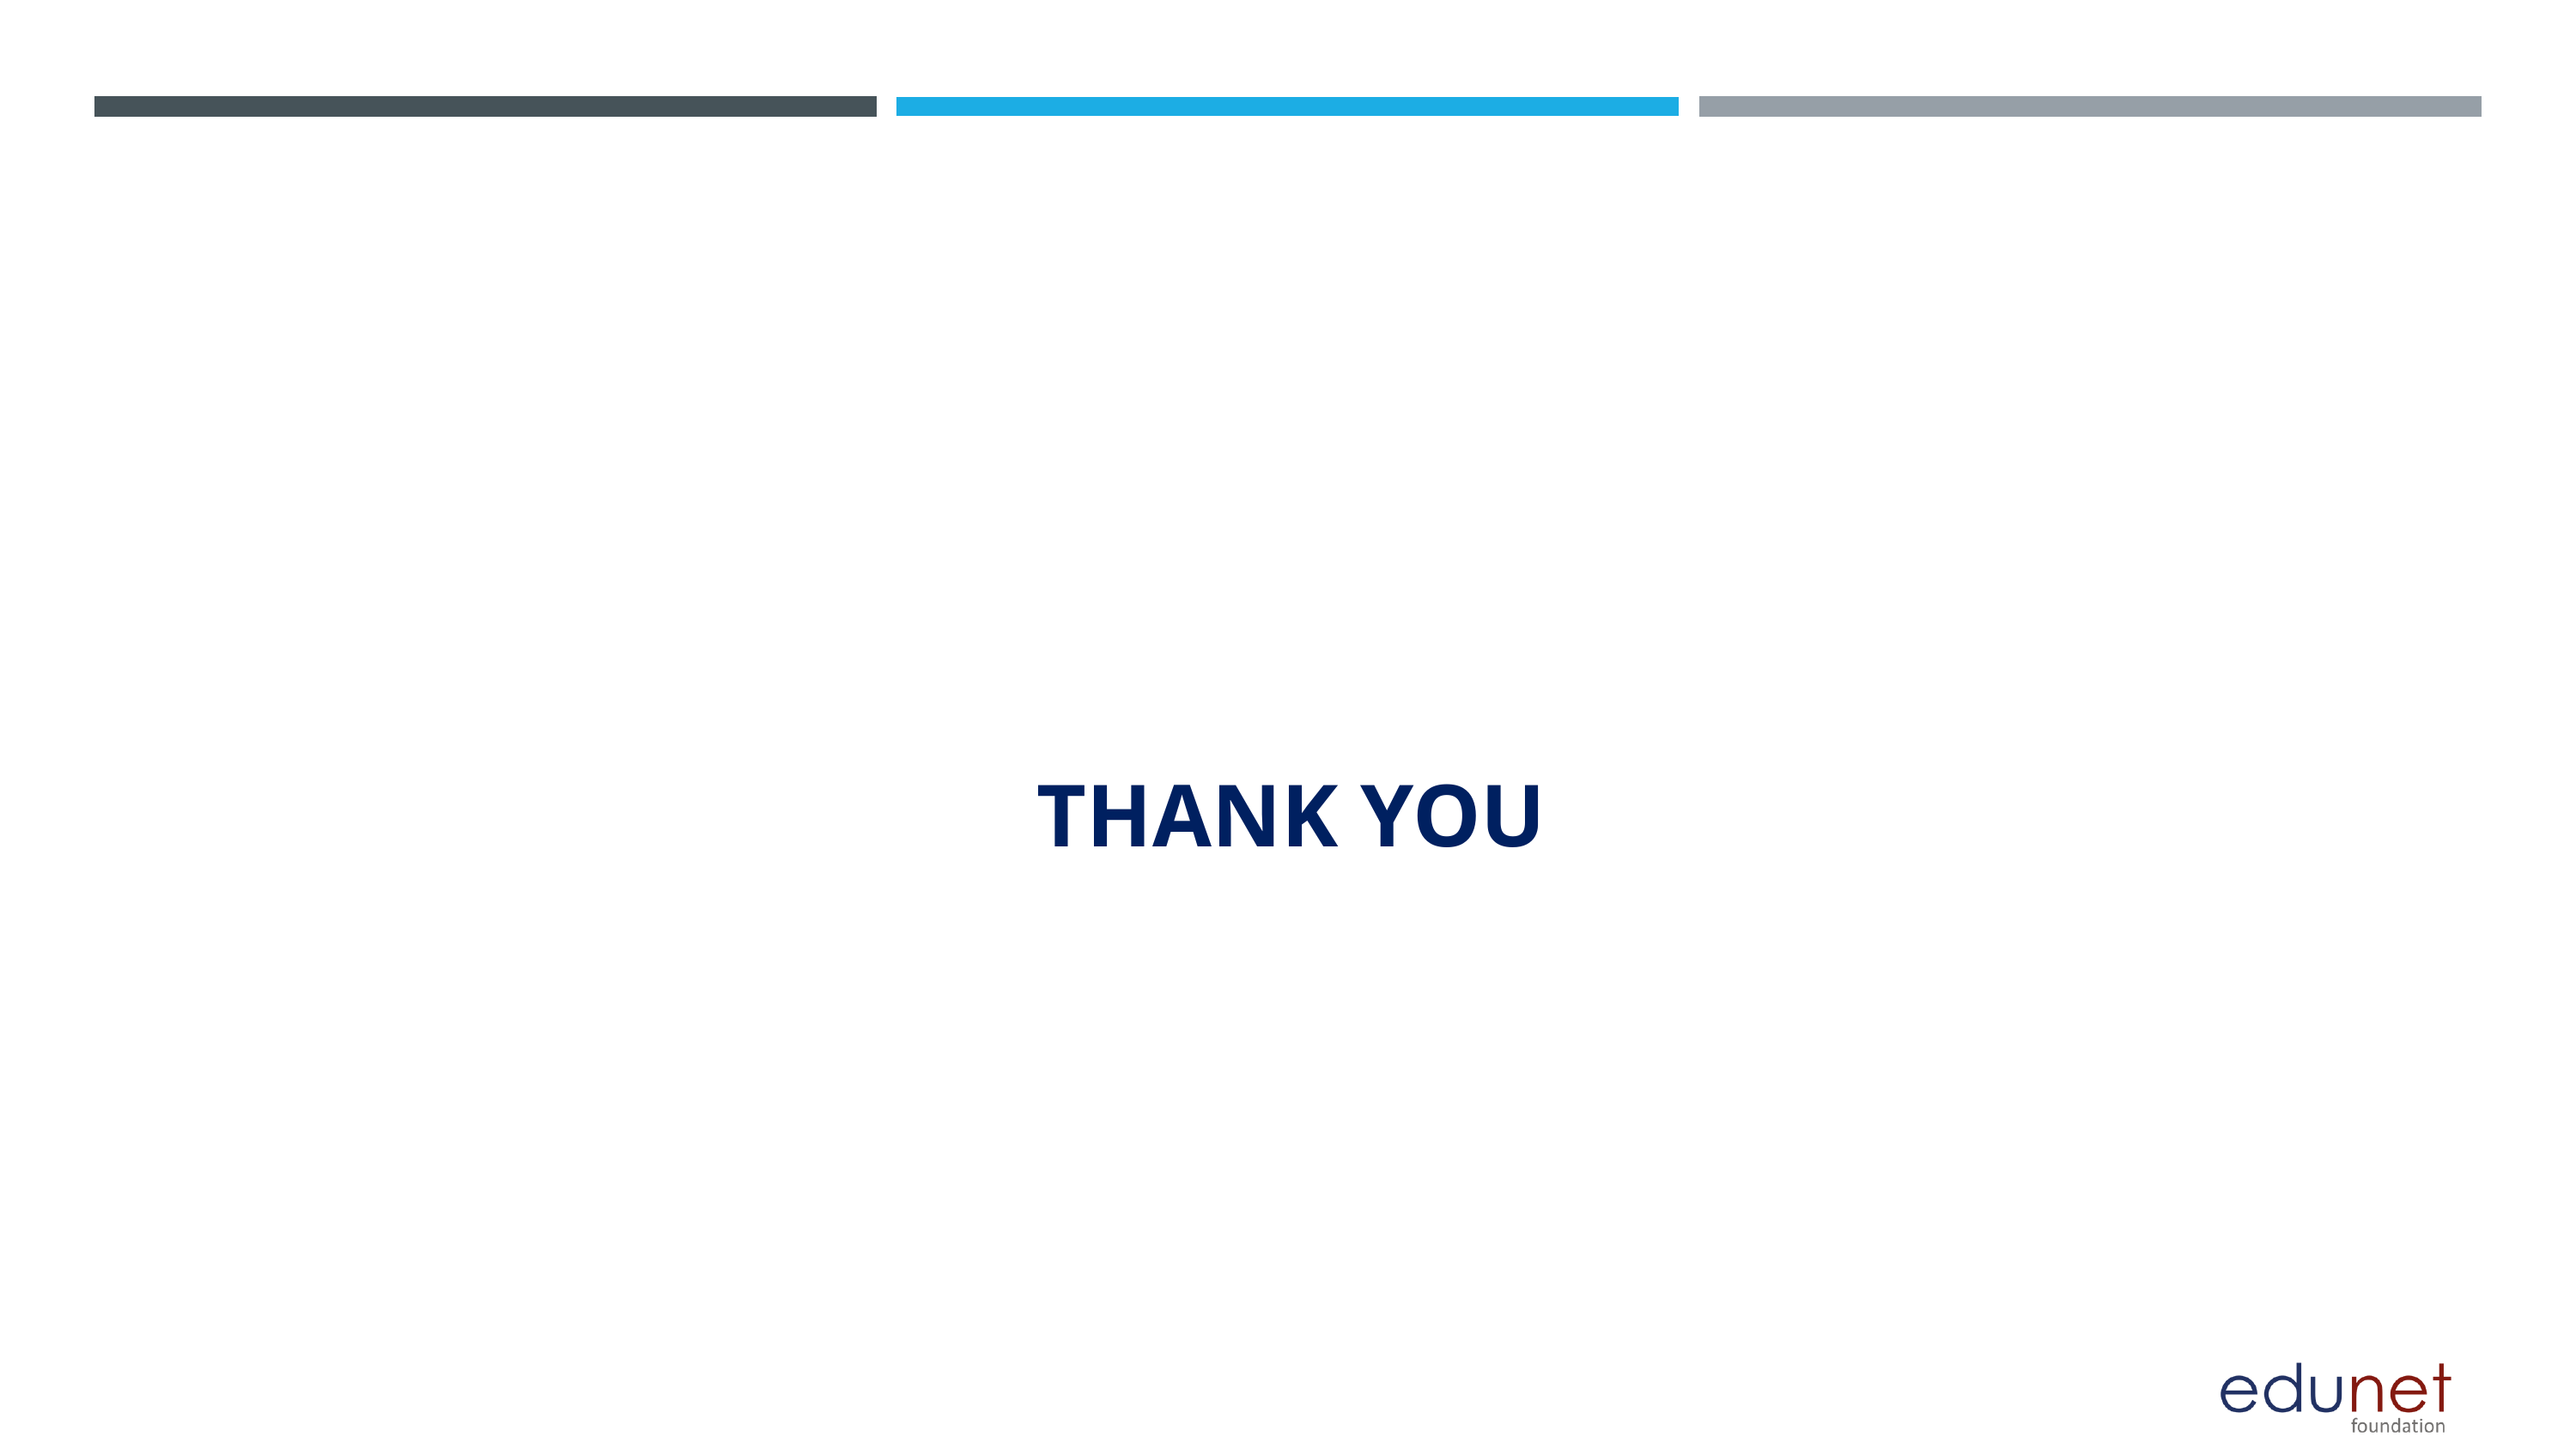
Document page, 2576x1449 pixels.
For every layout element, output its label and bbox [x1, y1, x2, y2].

text_box [308, 584, 2275, 865]
text_box [2215, 1360, 2454, 1437]
text_box [94, 96, 878, 118]
text_box [896, 96, 1680, 117]
text_box [1698, 95, 2482, 118]
